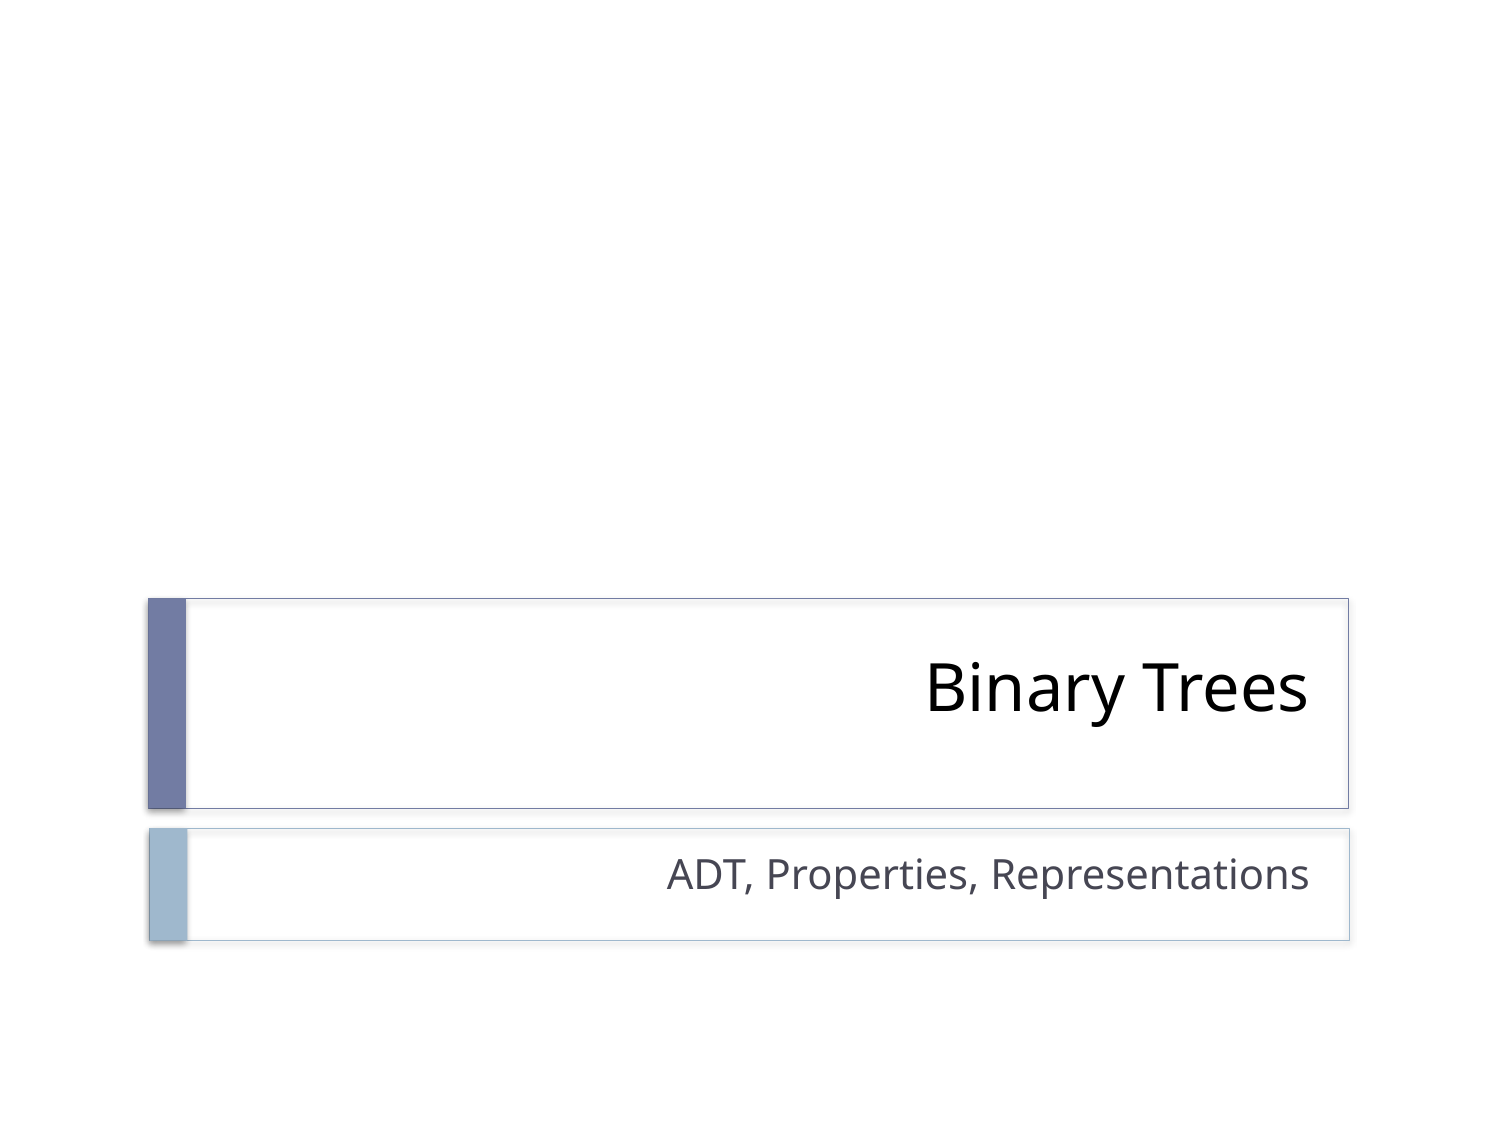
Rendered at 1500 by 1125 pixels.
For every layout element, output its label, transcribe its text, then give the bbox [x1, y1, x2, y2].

title Binary Trees [200, 637, 1325, 800]
subtitle ADT, Properties, Representations [200, 840, 1325, 929]
